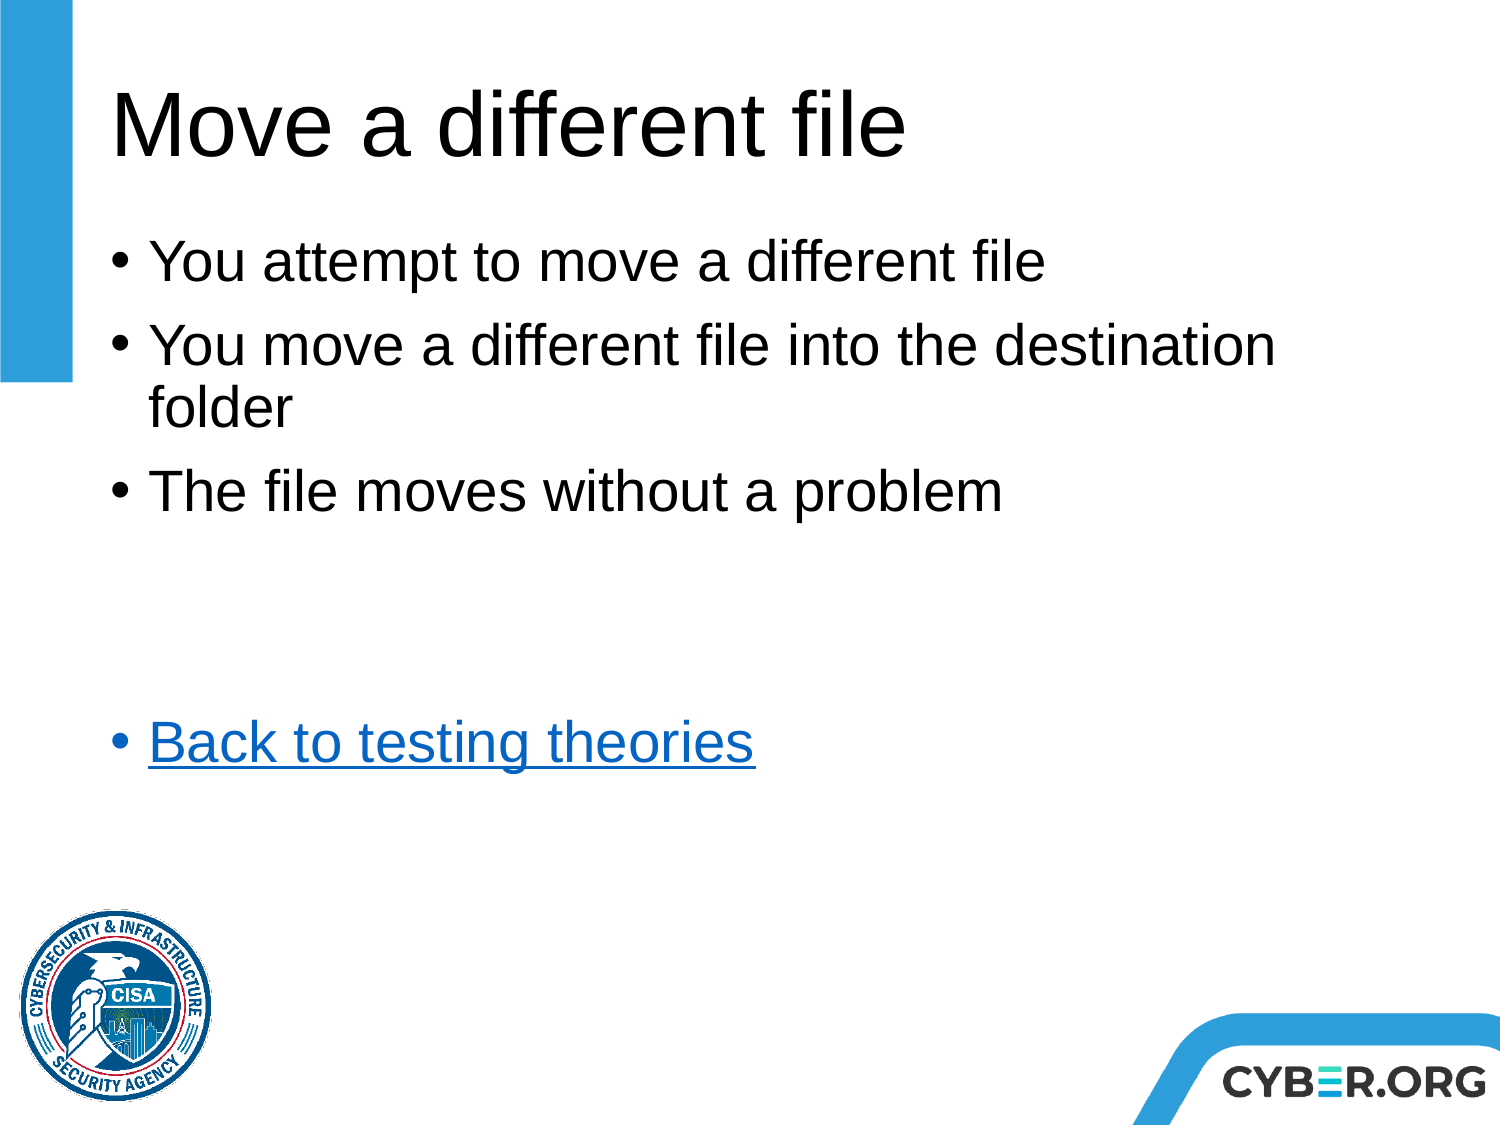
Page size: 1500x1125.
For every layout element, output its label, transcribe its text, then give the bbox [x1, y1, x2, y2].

list You attempt to move a different file You move a different file into the destination folder The file moves without a problem Back to testing theories [103, 223, 1397, 1014]
picture [0, 0, 1500, 1125]
title Move a different file [103, 59, 1397, 194]
